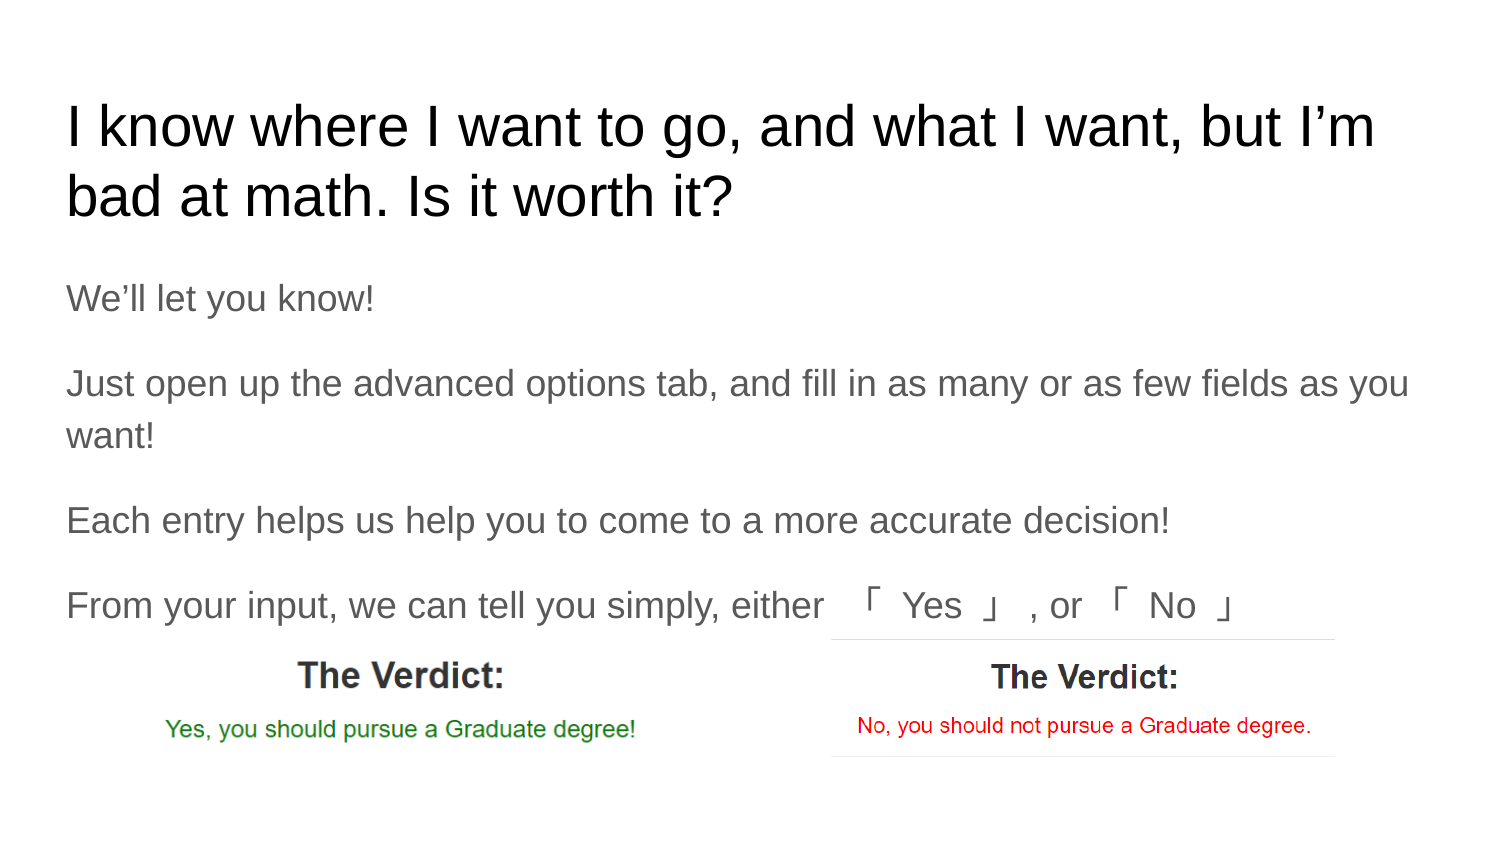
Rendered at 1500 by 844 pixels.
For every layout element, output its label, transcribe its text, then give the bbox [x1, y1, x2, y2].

title I know where I want to go, and what I want, but I’m bad at math. Is it worth it? [51, 72, 1449, 268]
picture [140, 639, 652, 763]
picture [831, 639, 1335, 763]
list We’ll let you know! Just open up the advanced options tab, and fill in as many or as few fields as you want! Each entry helps us help you to come to a more accurate decision! From your input, we can tell you simply, either 「 Yes 」, or「 No 」 [51, 268, 1449, 750]
